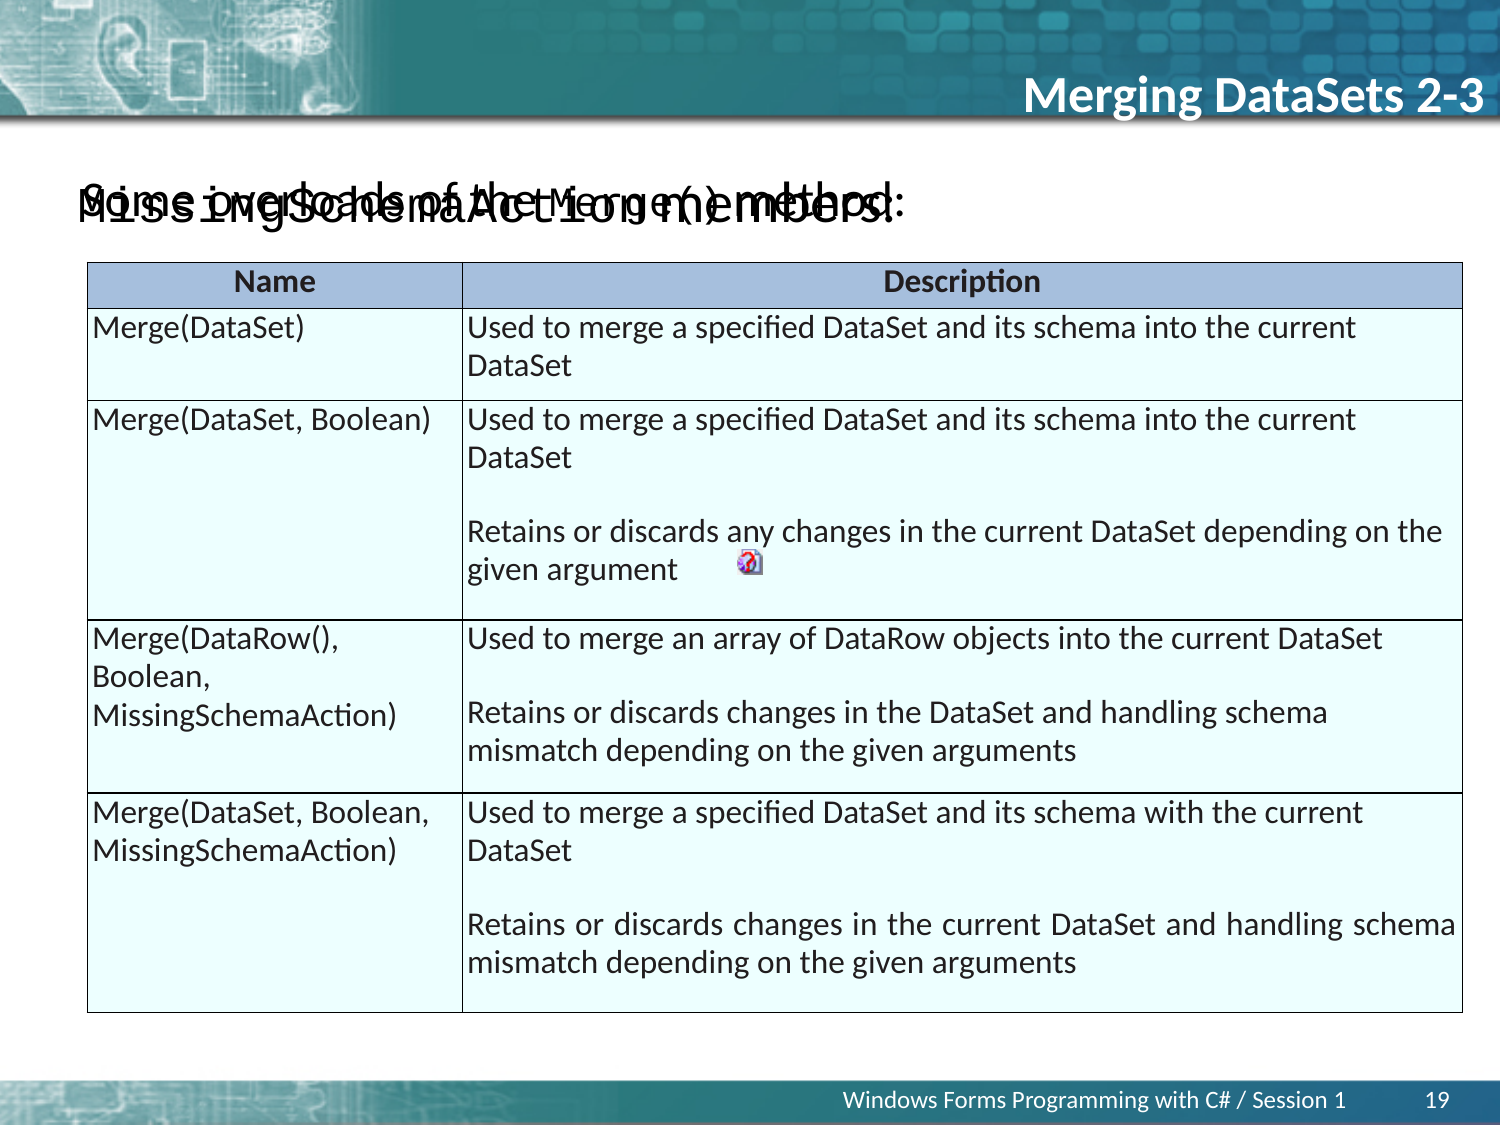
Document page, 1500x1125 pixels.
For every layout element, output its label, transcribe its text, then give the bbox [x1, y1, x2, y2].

title Merging DataSets 2-3 [150, 57, 1500, 125]
table_cell Merge(DataSet, Boolean, MissingSchemaAction) [88, 794, 462, 1012]
table_cell Merge(DataSet, Boolean) [88, 401, 462, 619]
footer Windows Forms Programming with C# / Session 1 [375, 1084, 1337, 1113]
table_cell Used to merge a specified DataSet and its schema into the current DataSet [463, 309, 1462, 400]
table_cell Merge(DataRow(), Boolean, MissingSchemaAction) [88, 621, 462, 792]
table_cell Used to merge a specified DataSet and its schema with the current DataSet Retains or discards changes in the current DataSet and handling schema mismatch depending on the given arguments [463, 794, 1462, 1012]
table_cell Used to merge a specified DataSet and its schema into the current DataSet Retains or discards any changes in the current DataSet depending on the given argument [463, 401, 1462, 619]
table_cell Used to merge an array of DataRow objects into the current DataSet Retains or discards changes in the DataSet and handling schema mismatch depending on the given arguments [463, 621, 1462, 792]
table_cell Merge(DataSet) [88, 309, 462, 400]
text_box MissingSchemaAction members: [62, 175, 1450, 240]
table_header Description [463, 263, 1462, 308]
table_header Name [88, 263, 462, 308]
slide_number 19 [1337, 1084, 1465, 1113]
picture [0, 0, 1500, 1125]
